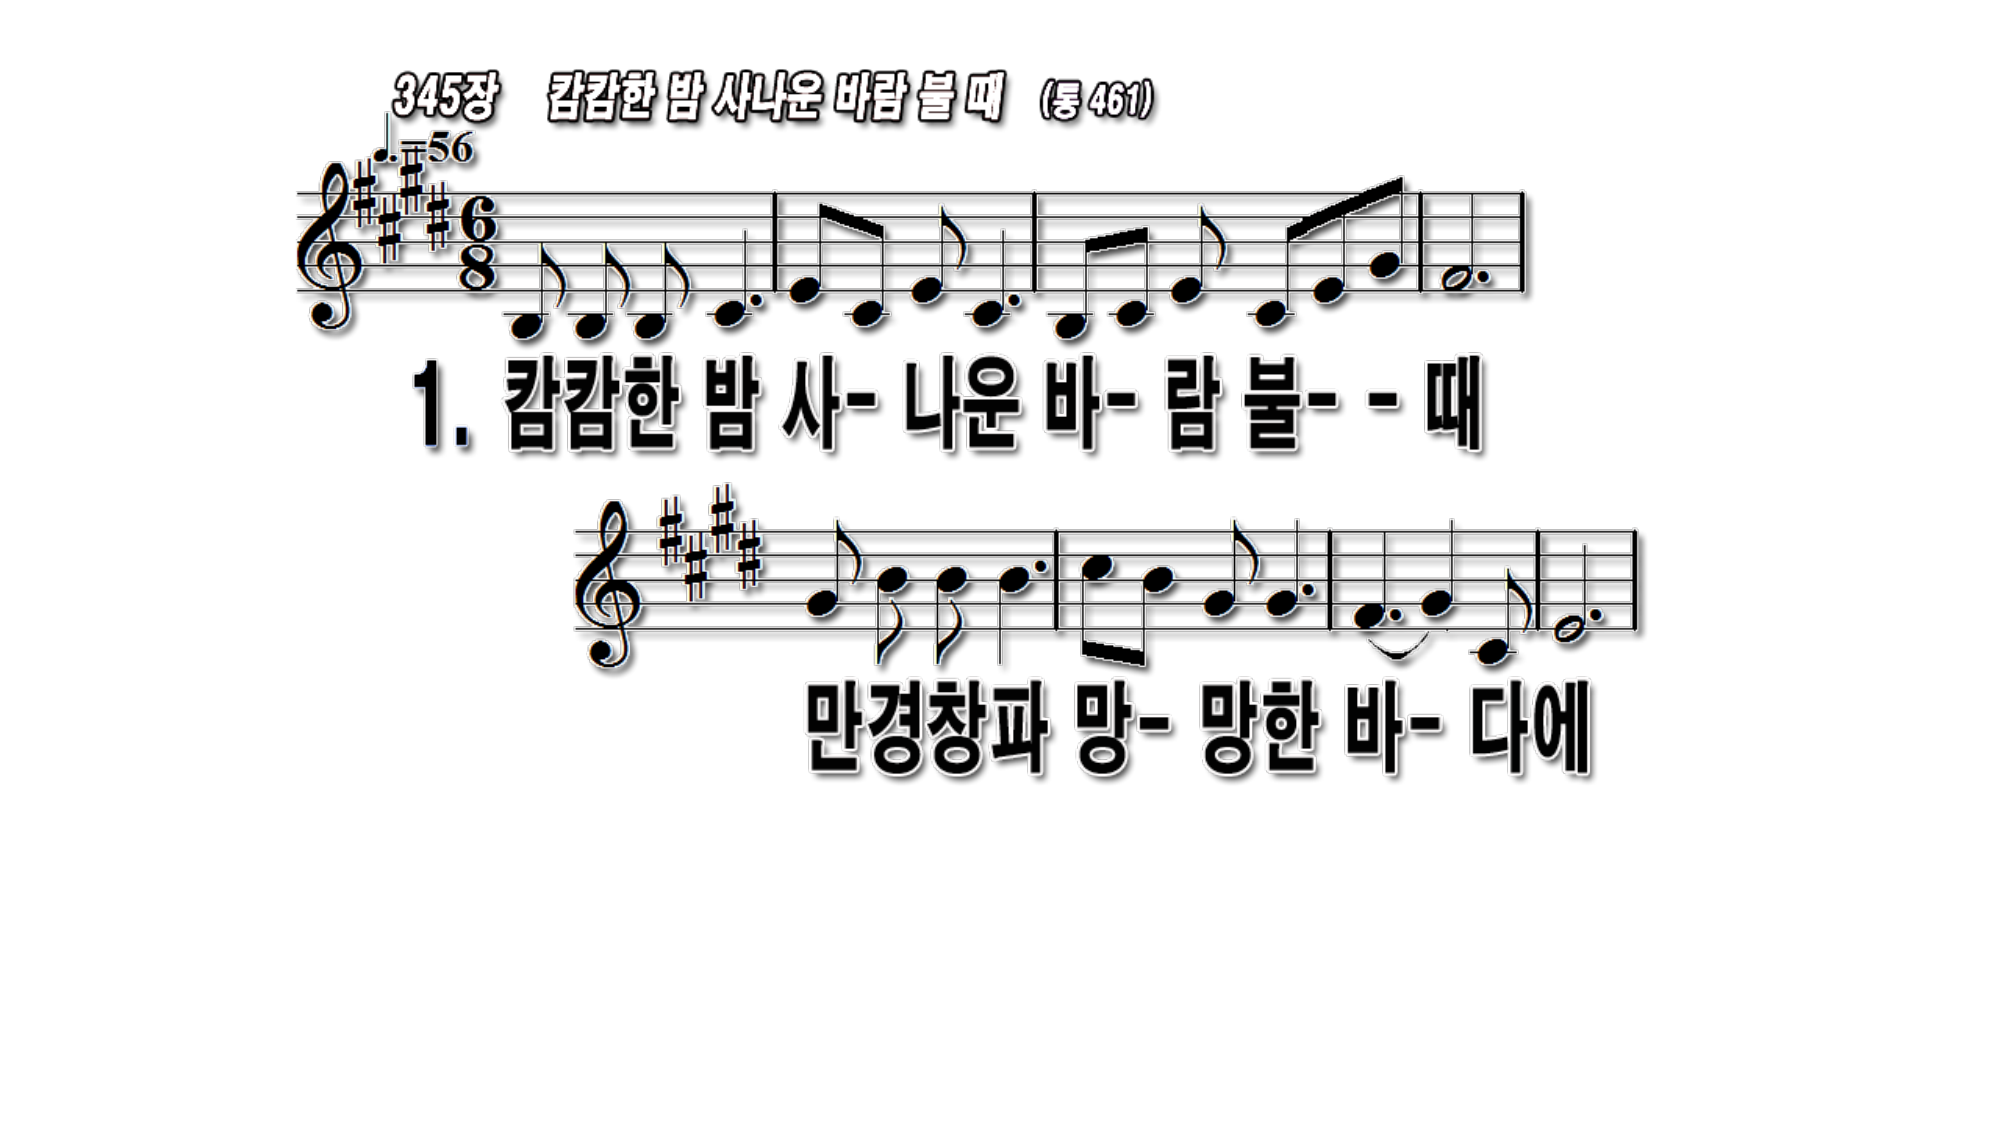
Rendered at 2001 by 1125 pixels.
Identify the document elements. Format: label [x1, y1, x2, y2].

picture [249, 0, 1750, 835]
